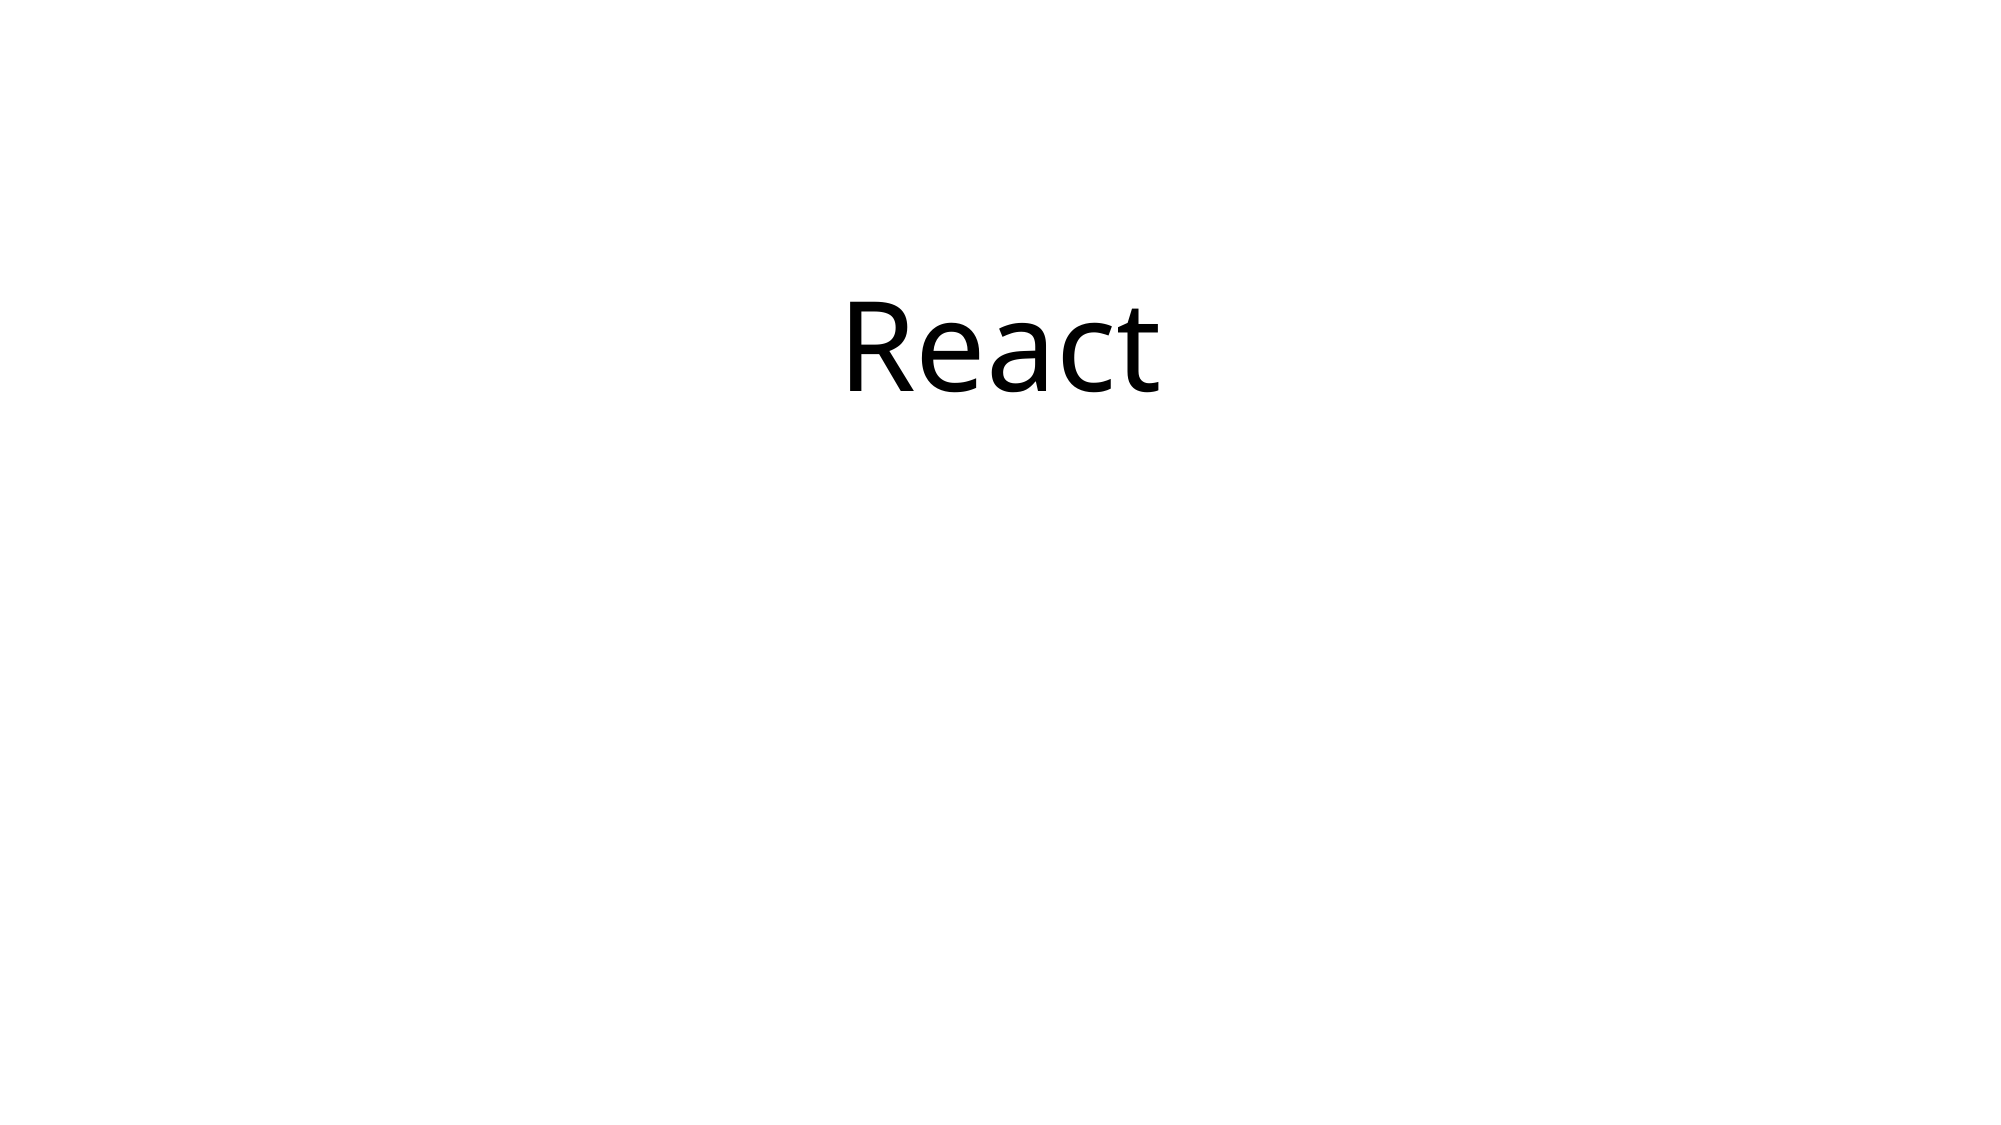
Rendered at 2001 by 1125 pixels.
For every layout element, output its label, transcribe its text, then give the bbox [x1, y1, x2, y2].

title React [249, 184, 1750, 576]
